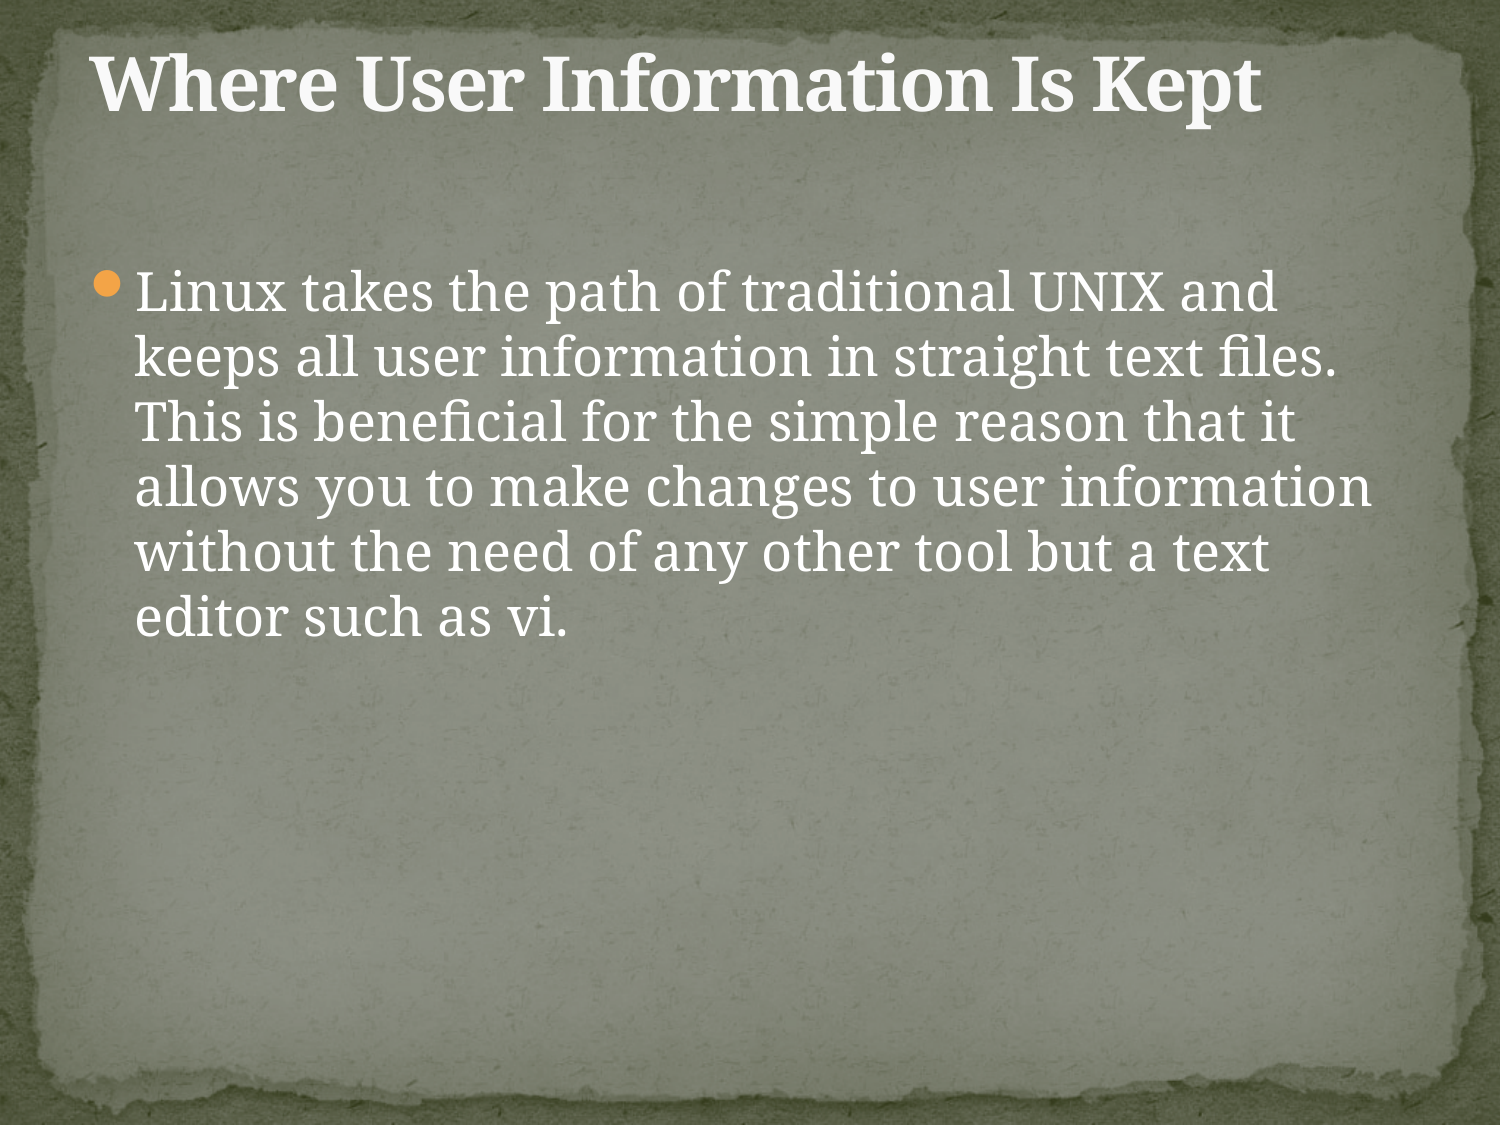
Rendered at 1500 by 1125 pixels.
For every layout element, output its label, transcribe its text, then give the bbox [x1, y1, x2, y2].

list Linux takes the path of traditional UNIX and keeps all user information in straight text files. This is beneficial for the simple reason that it allows you to make changes to user information without the need of any other tool but a text editor such as vi. [75, 249, 1425, 1000]
title Where User Information Is Kept [74, 24, 1425, 225]
